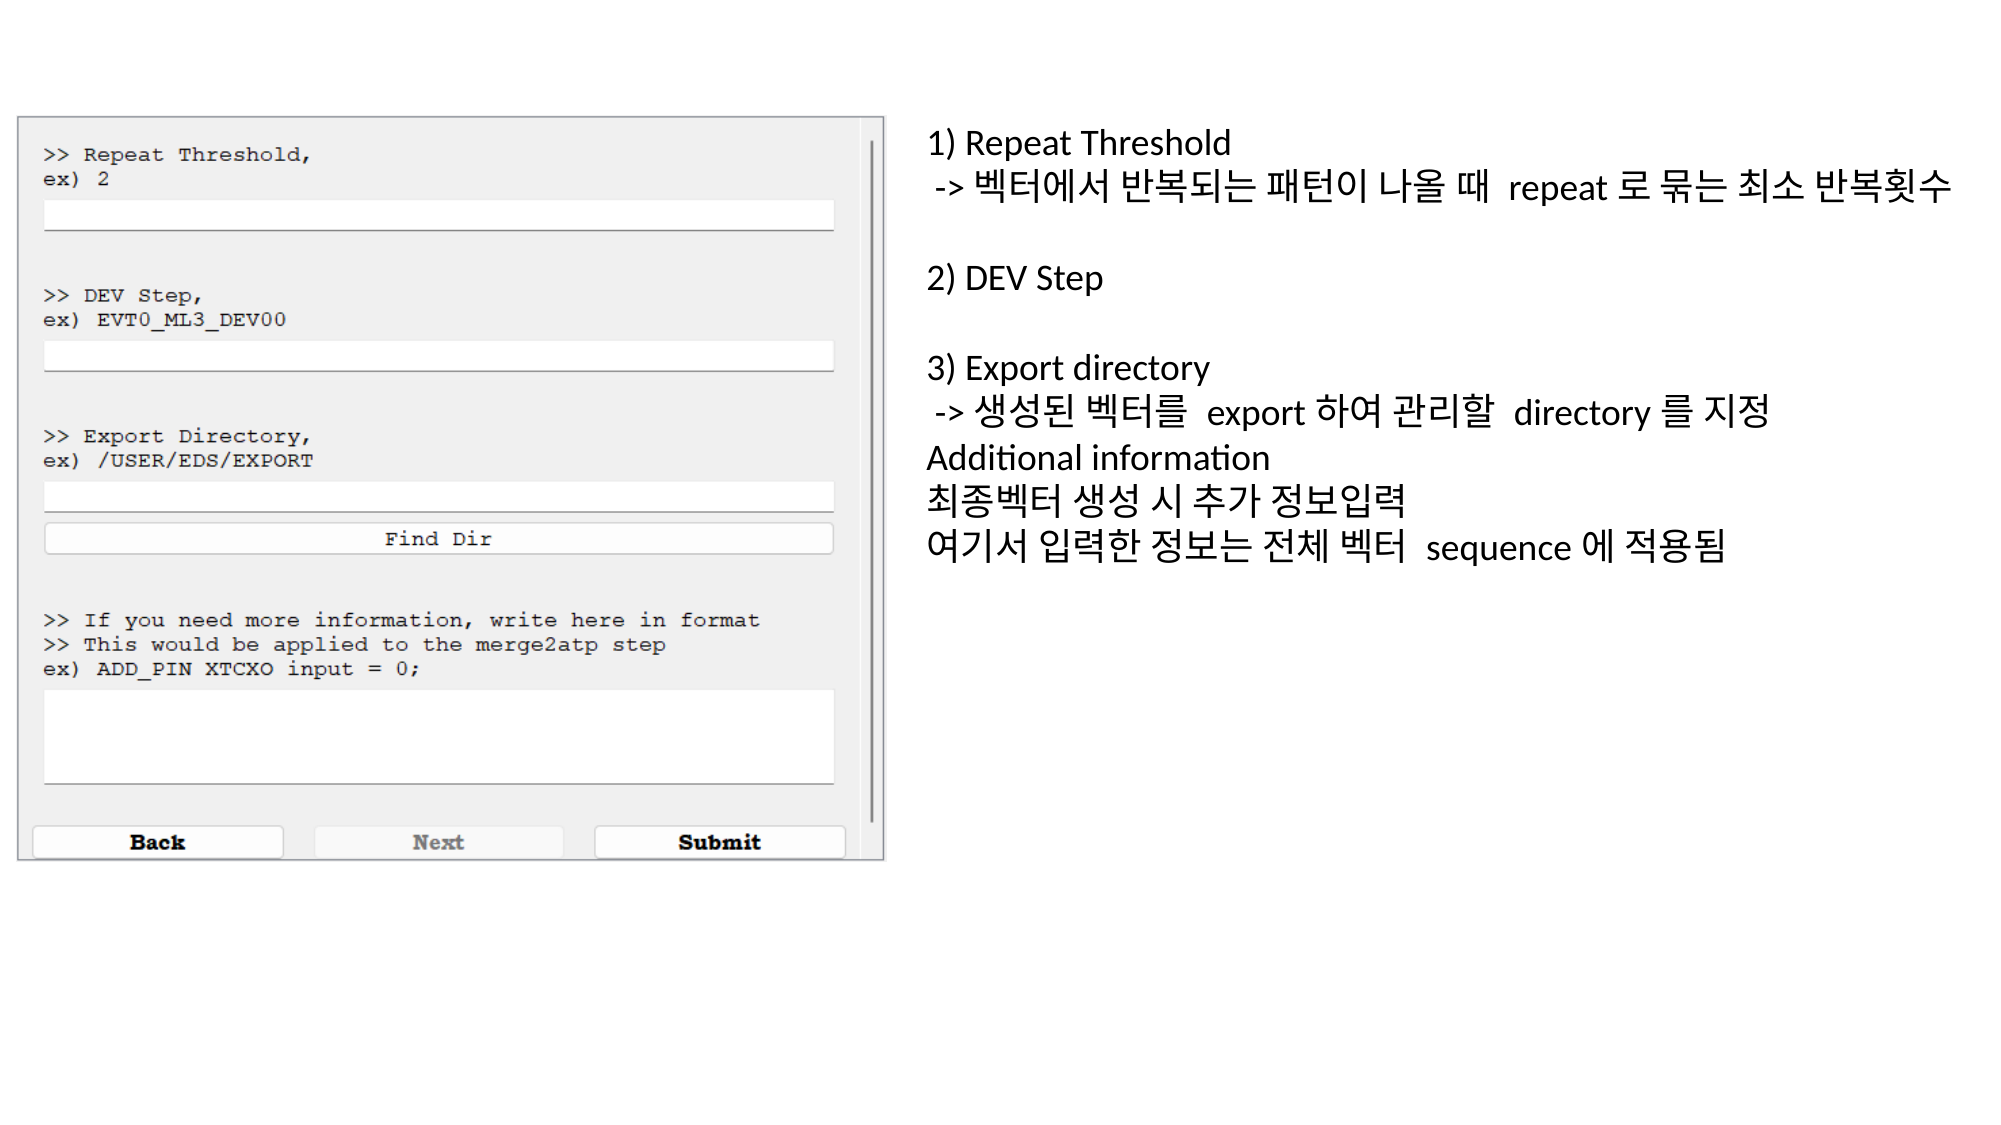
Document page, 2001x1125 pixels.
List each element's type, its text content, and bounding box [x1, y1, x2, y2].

text_box 1) Repeat Threshold ->벡터에서 반복되는 패턴이 나올 때 repeat로 묶는 최소 반복횟수 2) DEV Step 3) Export directory ->생성된 벡터를 export하여 관리할 directory를 지정 Additional information 최종벡터 생성 시 추가 정보입력 여기서 입력한 정보는 전체 벡터 sequence에 적용됨 [911, 110, 1984, 575]
picture [16, 115, 887, 862]
